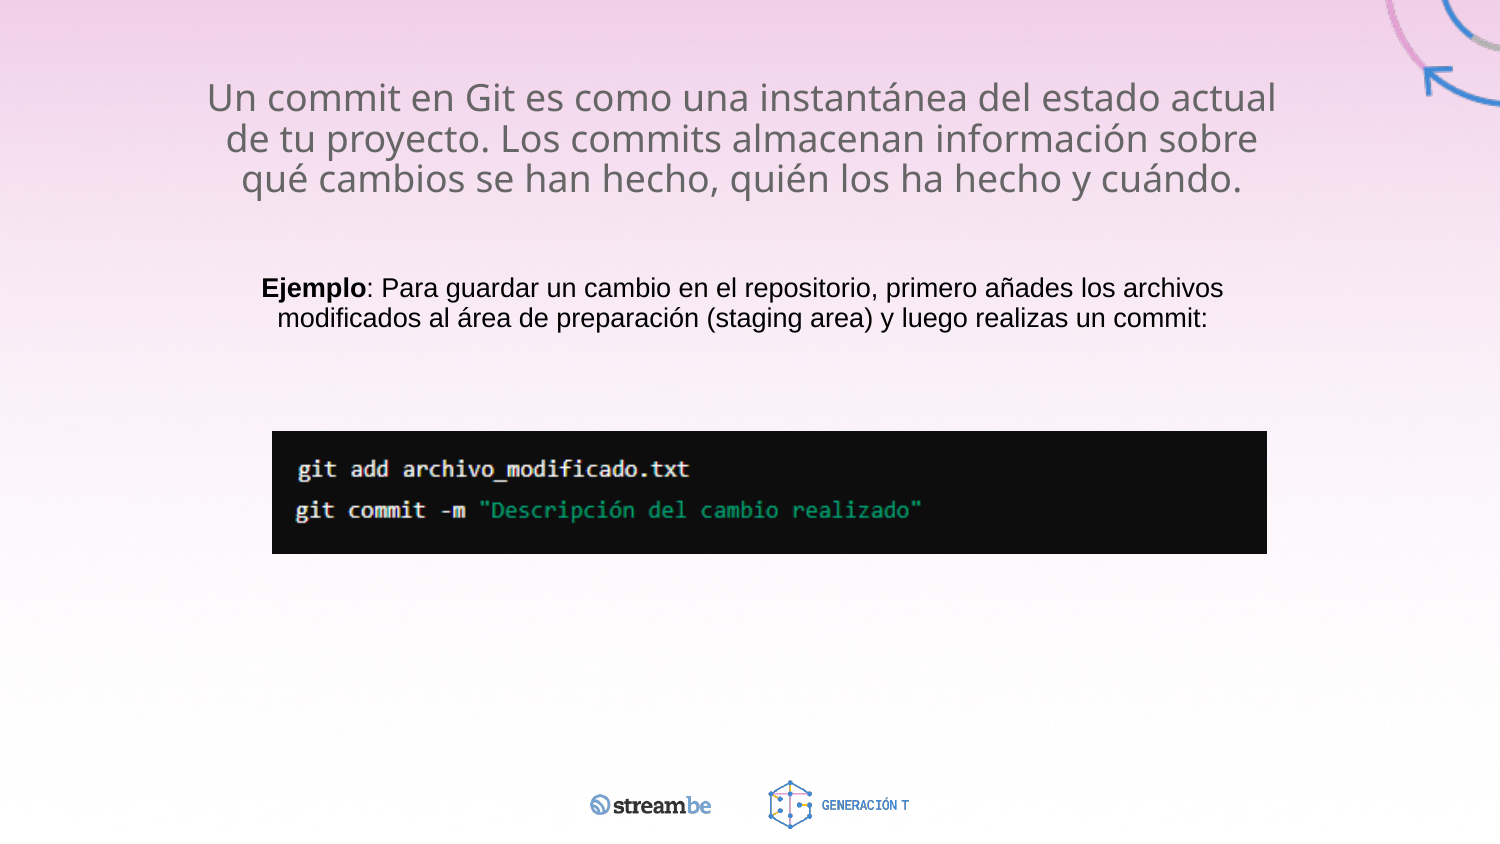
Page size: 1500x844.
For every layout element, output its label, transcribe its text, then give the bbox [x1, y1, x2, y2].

picture [0, 0, 1500, 844]
subtitle Un commit en Git es como una instantánea del estado actual de tu proyecto. Los commits almacenan información sobre qué cambios se han hecho, quién los ha hecho y cuándo. Ejemplo: Para guardar un cambio en el repositorio, primero añades los archivos modificados al área de preparación (staging area) y luego realizas un commit: [179, 73, 1305, 521]
